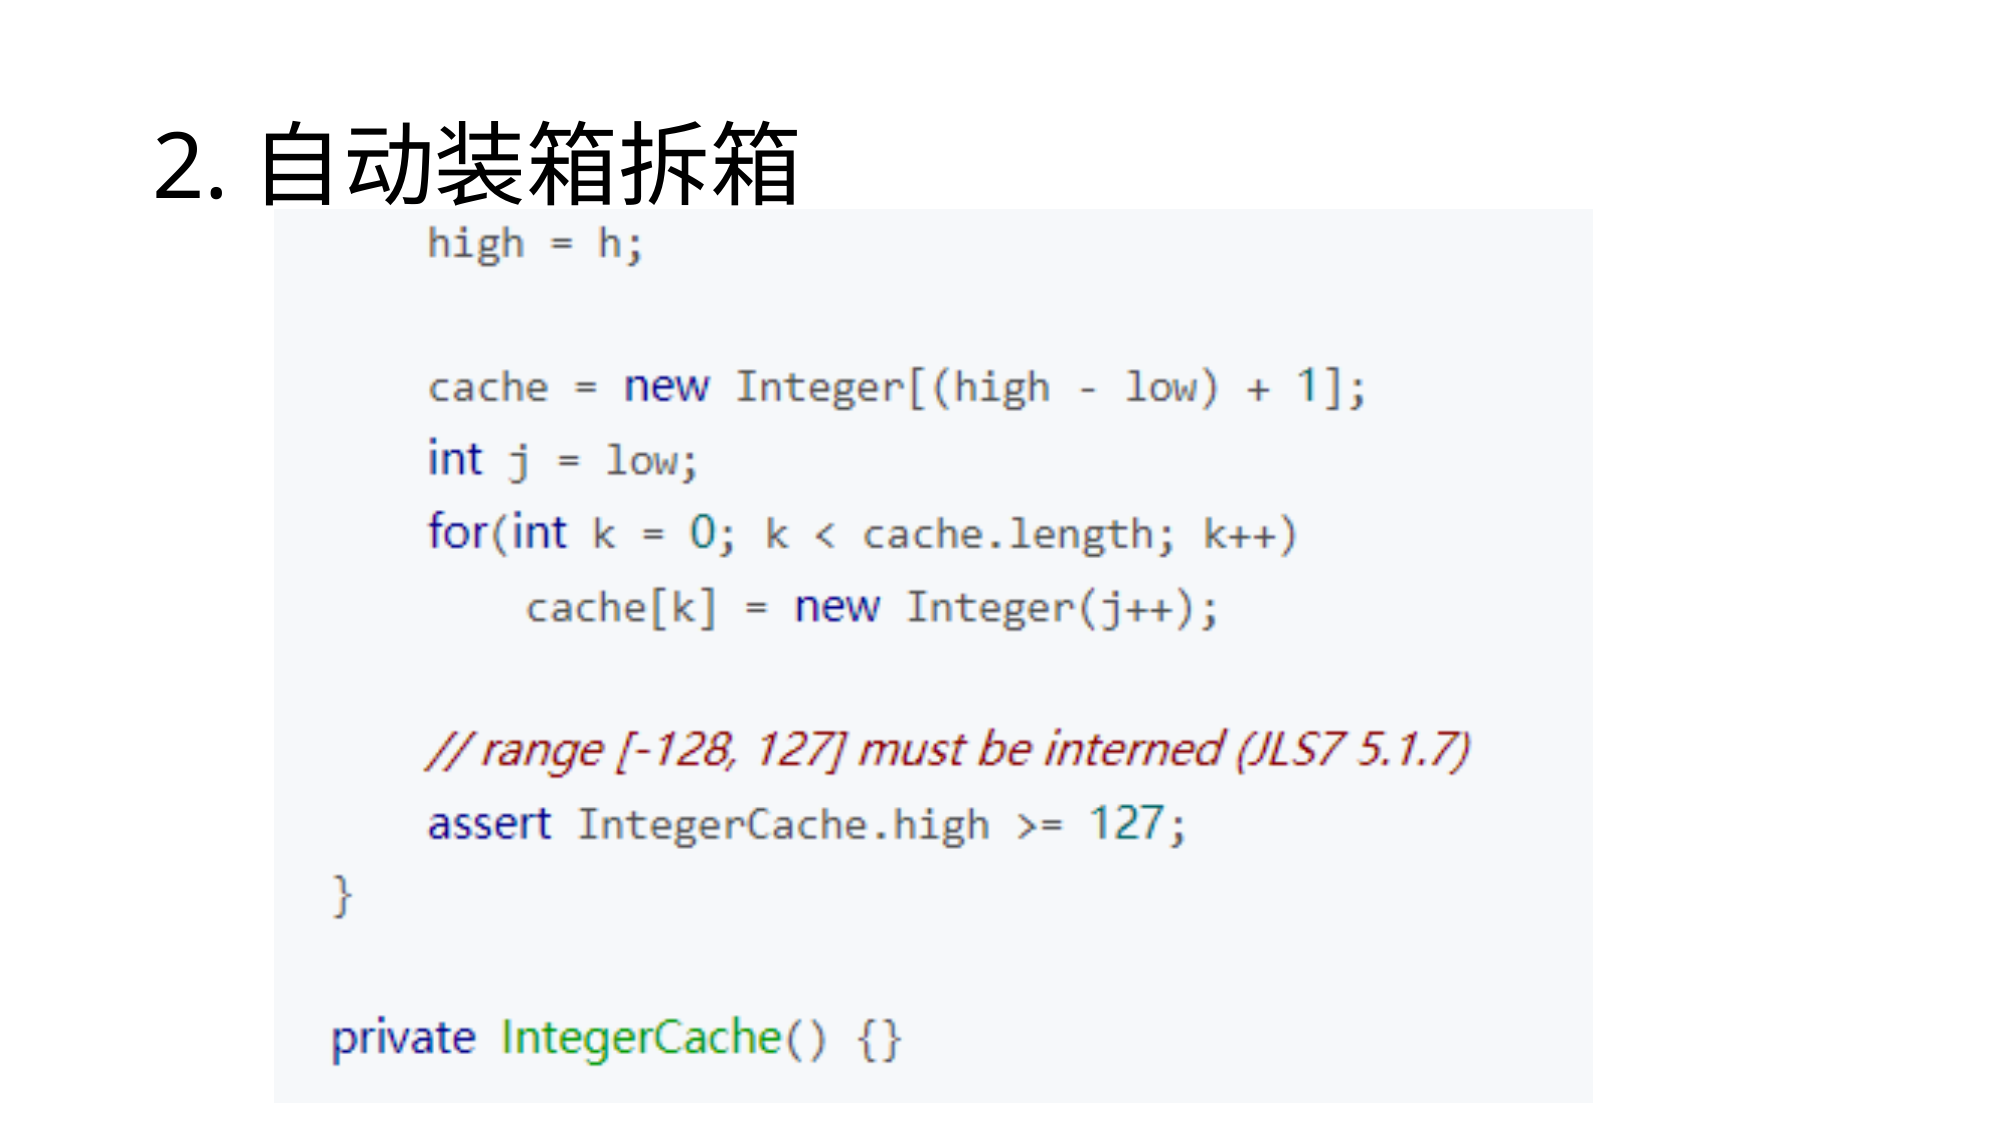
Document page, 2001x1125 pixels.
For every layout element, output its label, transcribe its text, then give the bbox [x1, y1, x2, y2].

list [274, 209, 1593, 1104]
title 2.自动装箱拆箱 [137, 59, 1863, 278]
